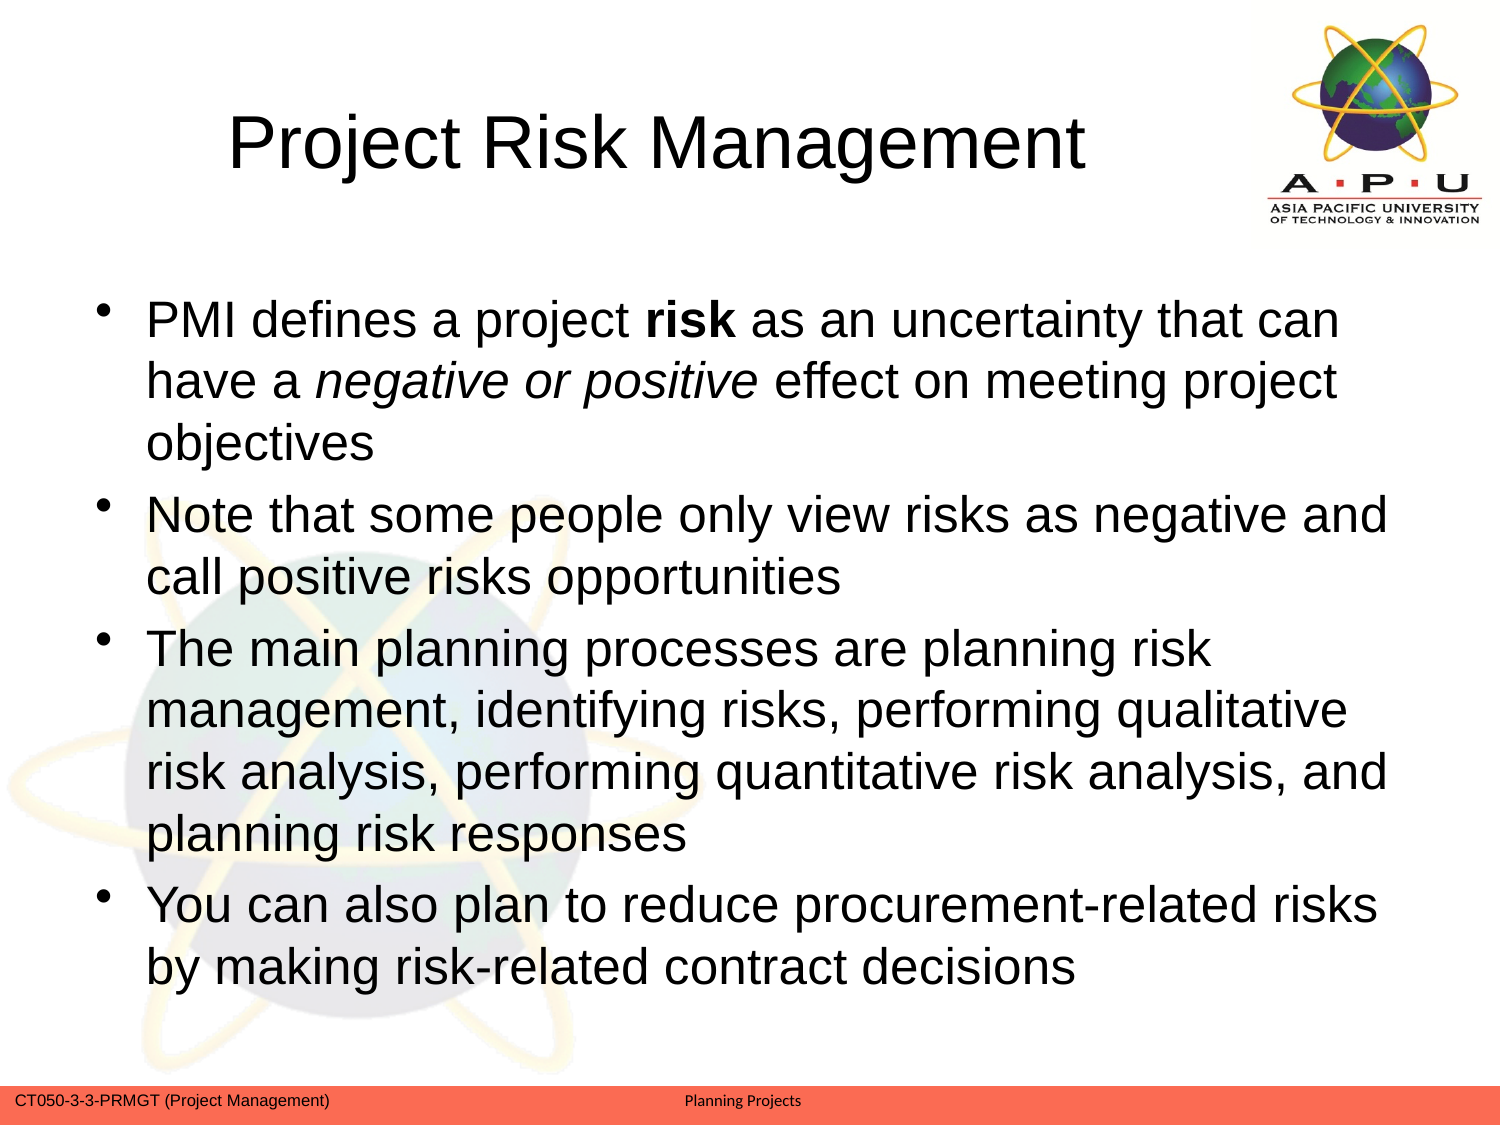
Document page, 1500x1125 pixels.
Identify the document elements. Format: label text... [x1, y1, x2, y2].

list PMI defines a project risk as an uncertainty that can have a negative or positive effect on meeting project objectives Note that some people only view risks as negative and call positive risks opportunities The main planning processes are planning risk management, identifying risks, performing qualitative risk analysis, performing quantitative risk analysis, and planning risk responses You can also plan to reduce procurement-related risks by making risk-related contract decisions [79, 278, 1430, 1021]
title Project Risk Management [79, 45, 1235, 233]
picture [1251, 0, 1500, 249]
